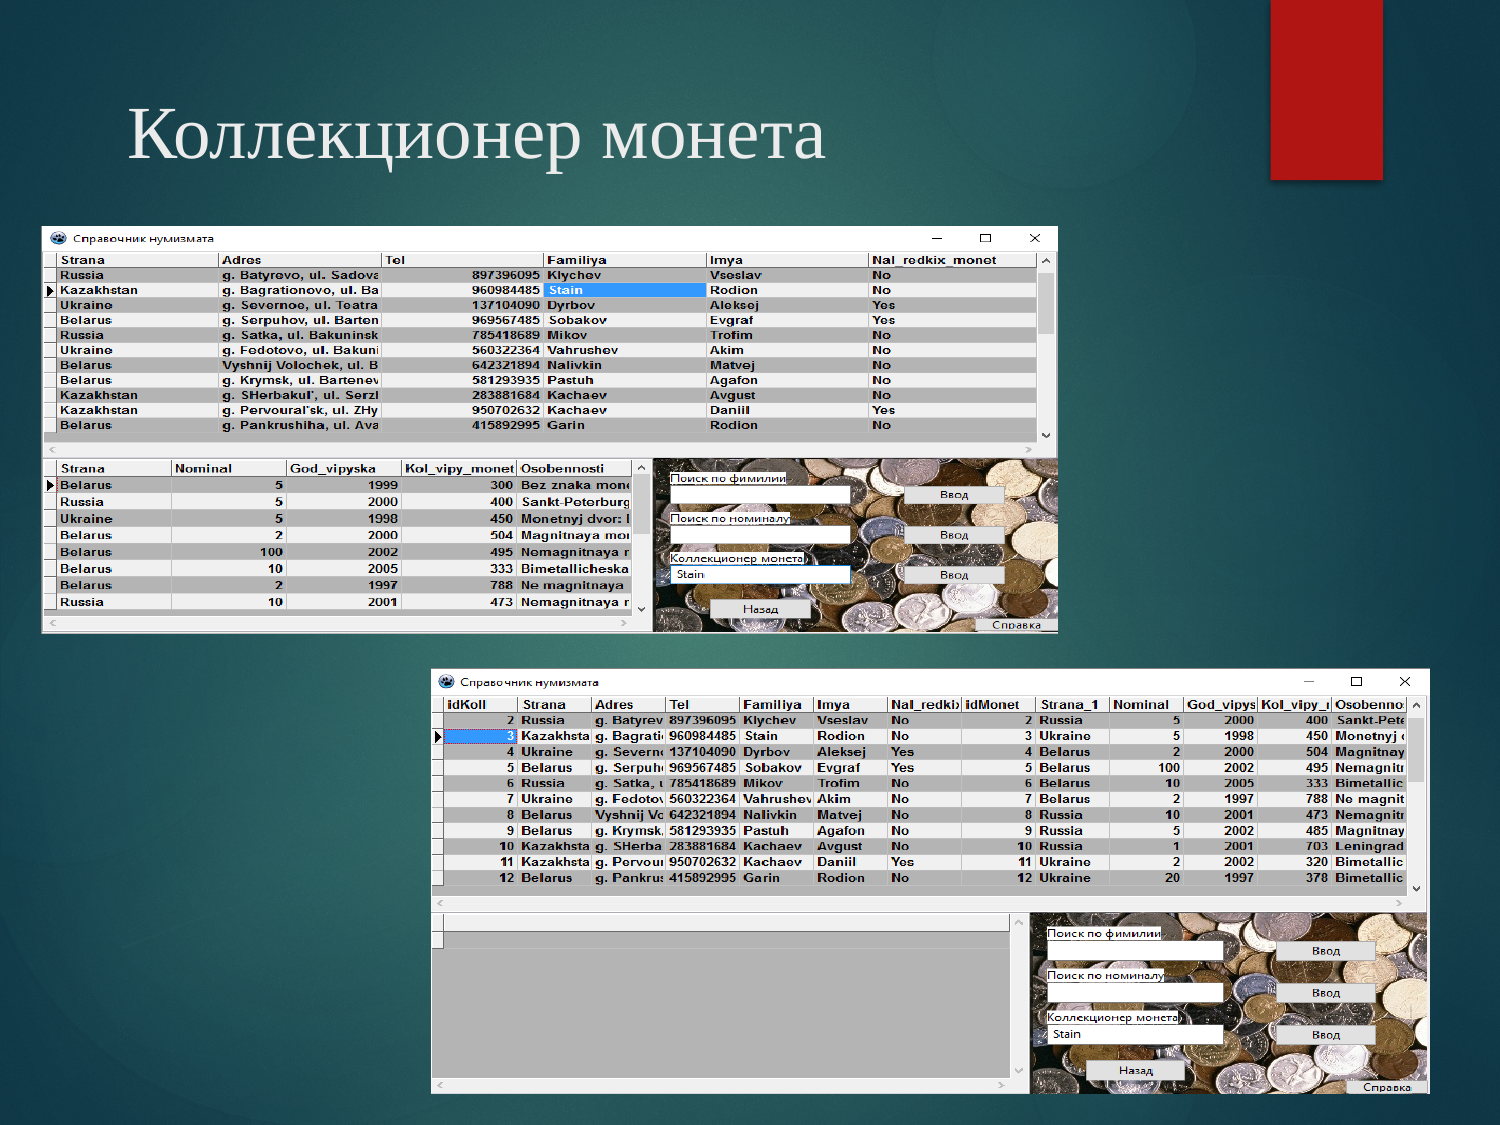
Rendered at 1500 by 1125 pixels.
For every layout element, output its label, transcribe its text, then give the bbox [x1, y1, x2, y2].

title Коллекционер монета [112, 76, 1270, 307]
picture [40, 226, 1058, 634]
picture [430, 668, 1430, 1095]
